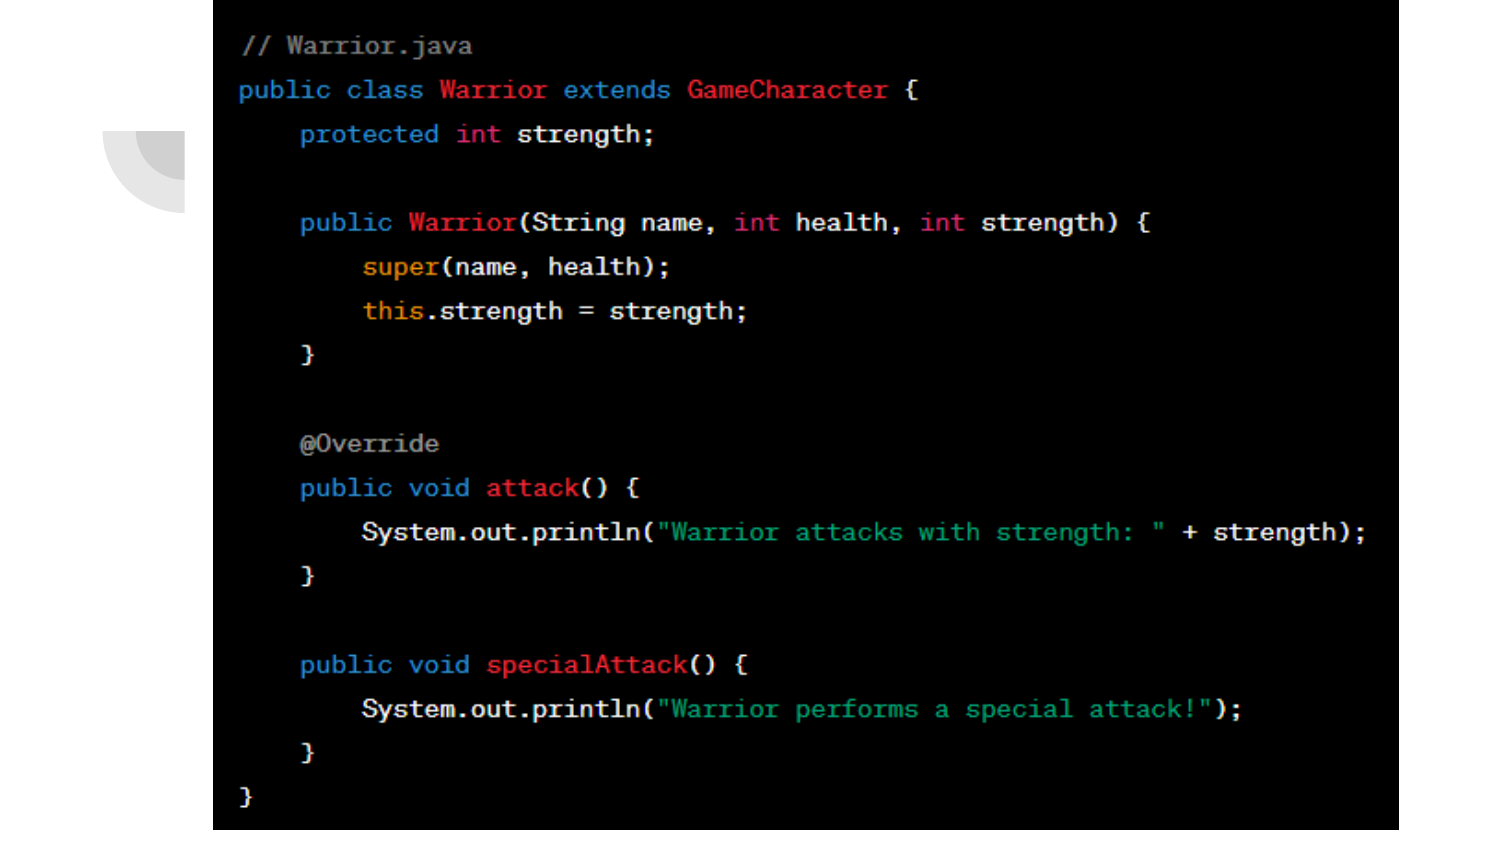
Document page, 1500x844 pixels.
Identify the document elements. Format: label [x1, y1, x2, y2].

picture [213, 0, 1400, 831]
